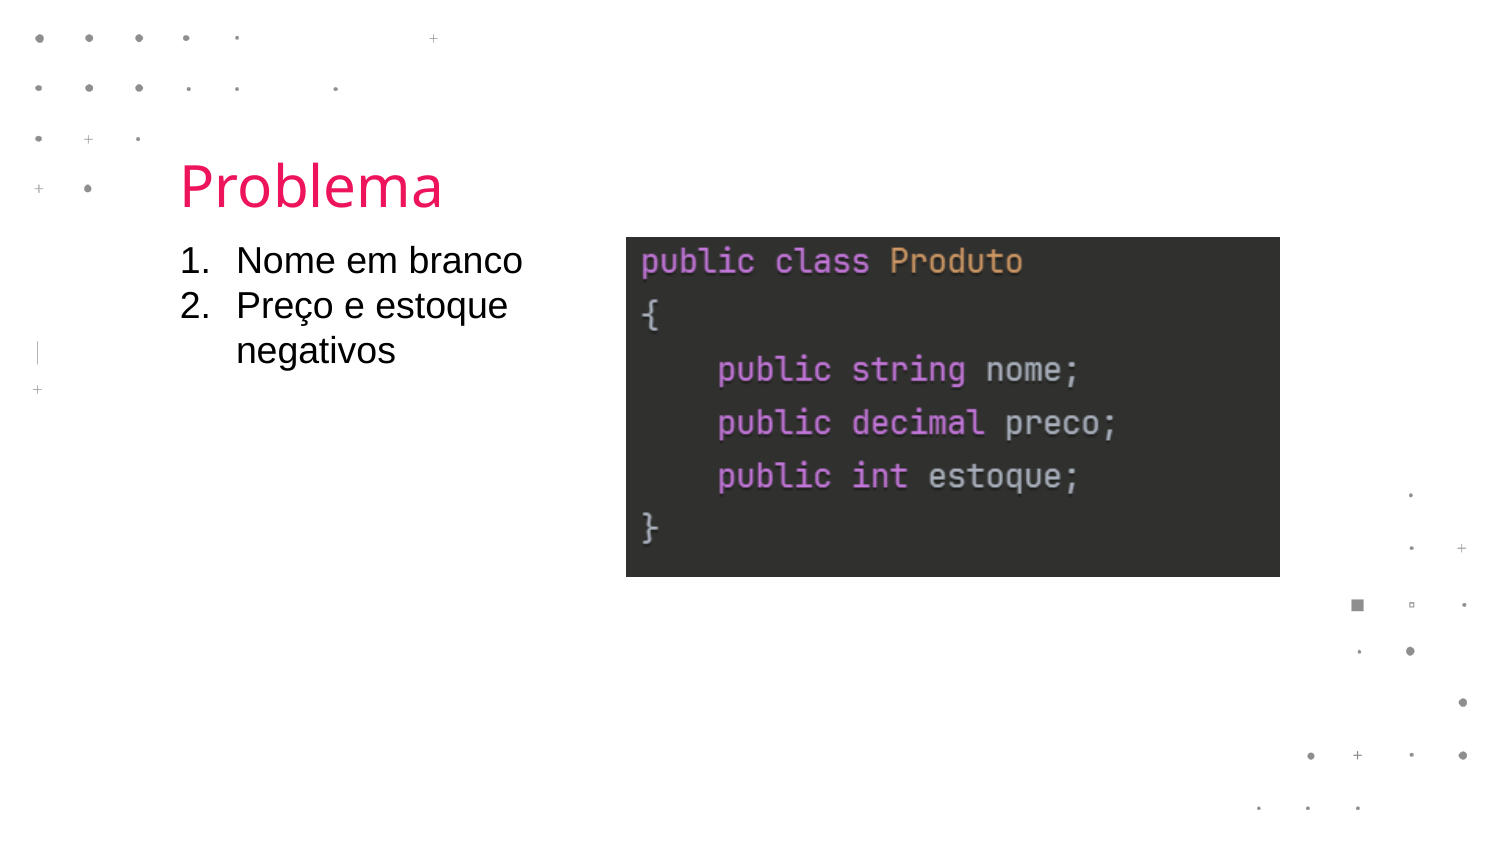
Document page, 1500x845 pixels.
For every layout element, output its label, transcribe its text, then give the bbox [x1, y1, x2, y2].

picture [33, 34, 1467, 810]
text_box Problema [164, 141, 783, 227]
text_box Nome em branco Preço e estoque negativos [164, 228, 616, 424]
